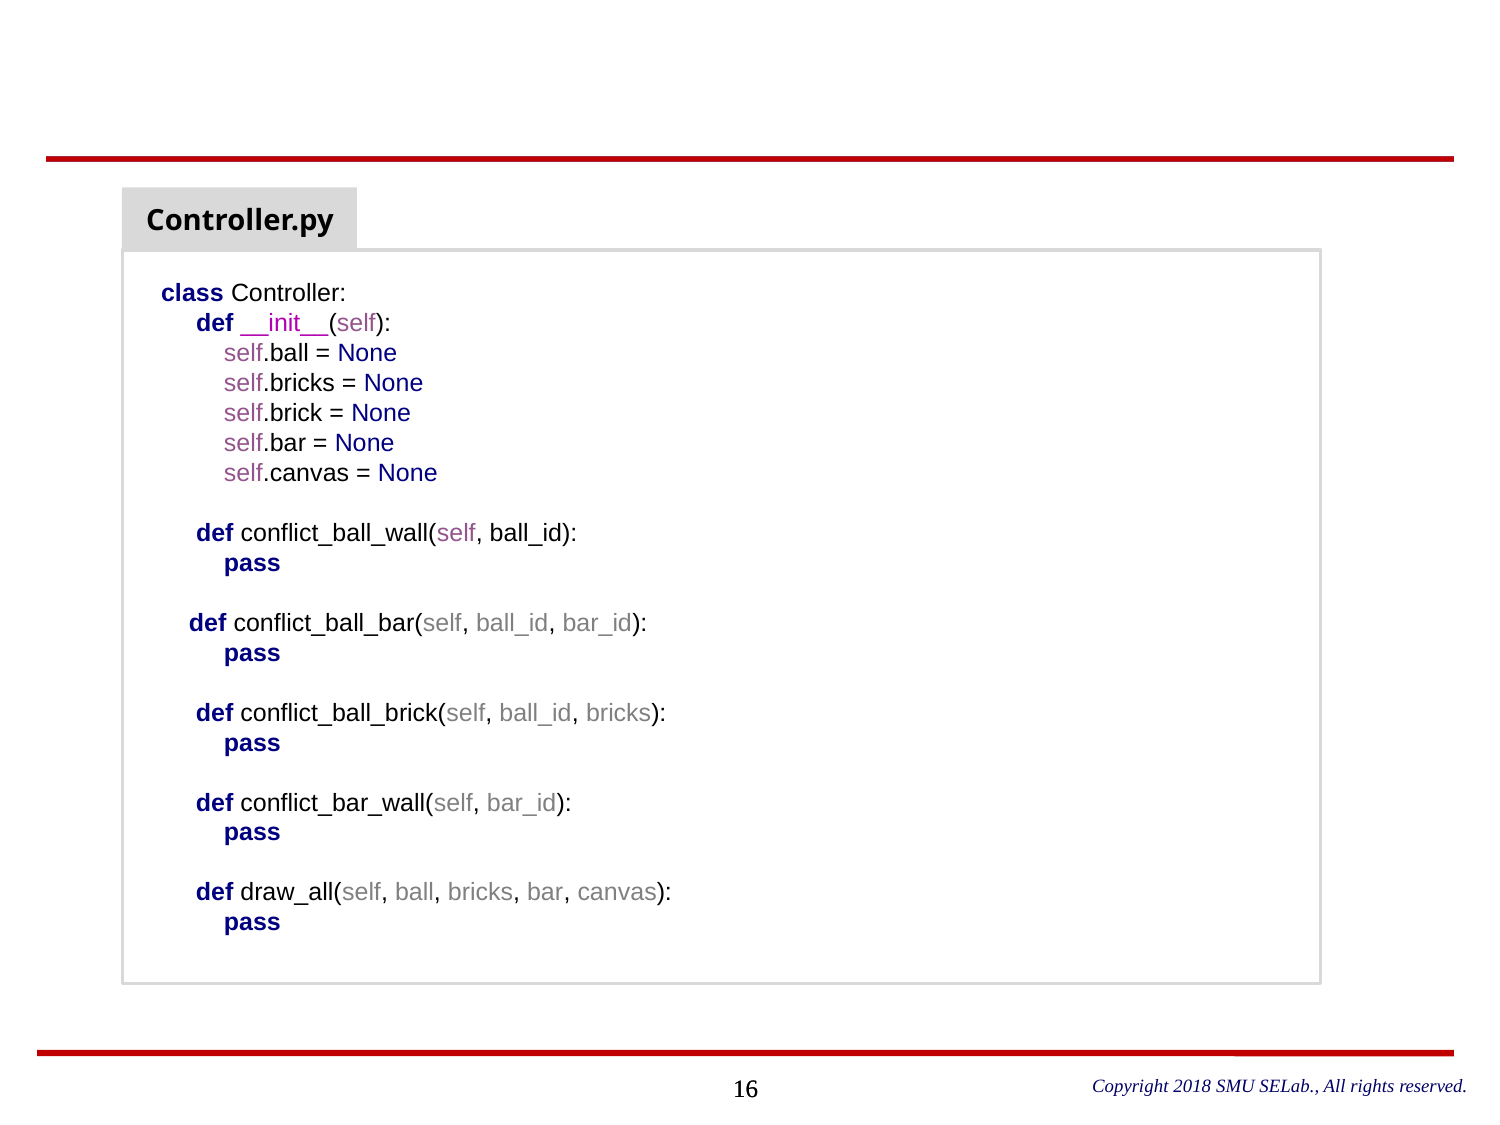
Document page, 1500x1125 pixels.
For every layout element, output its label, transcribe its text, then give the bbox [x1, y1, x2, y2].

text_box [121, 187, 357, 252]
text_box Controller.py [131, 193, 349, 244]
text_box [122, 249, 1321, 984]
footer Copyright 2018 SMU SELab., All rights reserved. [1007, 1060, 1468, 1110]
text_box class Controller: def __init__(self): self.ball = None self.bricks = None self.brick = None self.bar = None self.canvas = None def conflict_ball_wall(self, ball_id): pass def conflict_ball_bar(self, ball_id, bar_id): pass def conflict_ball_brick(self, ball_id, bricks): pass def conflict_bar_wall(self, bar_id): pass def draw_all(self, ball, bricks, bar, canvas): pass [146, 269, 1303, 943]
